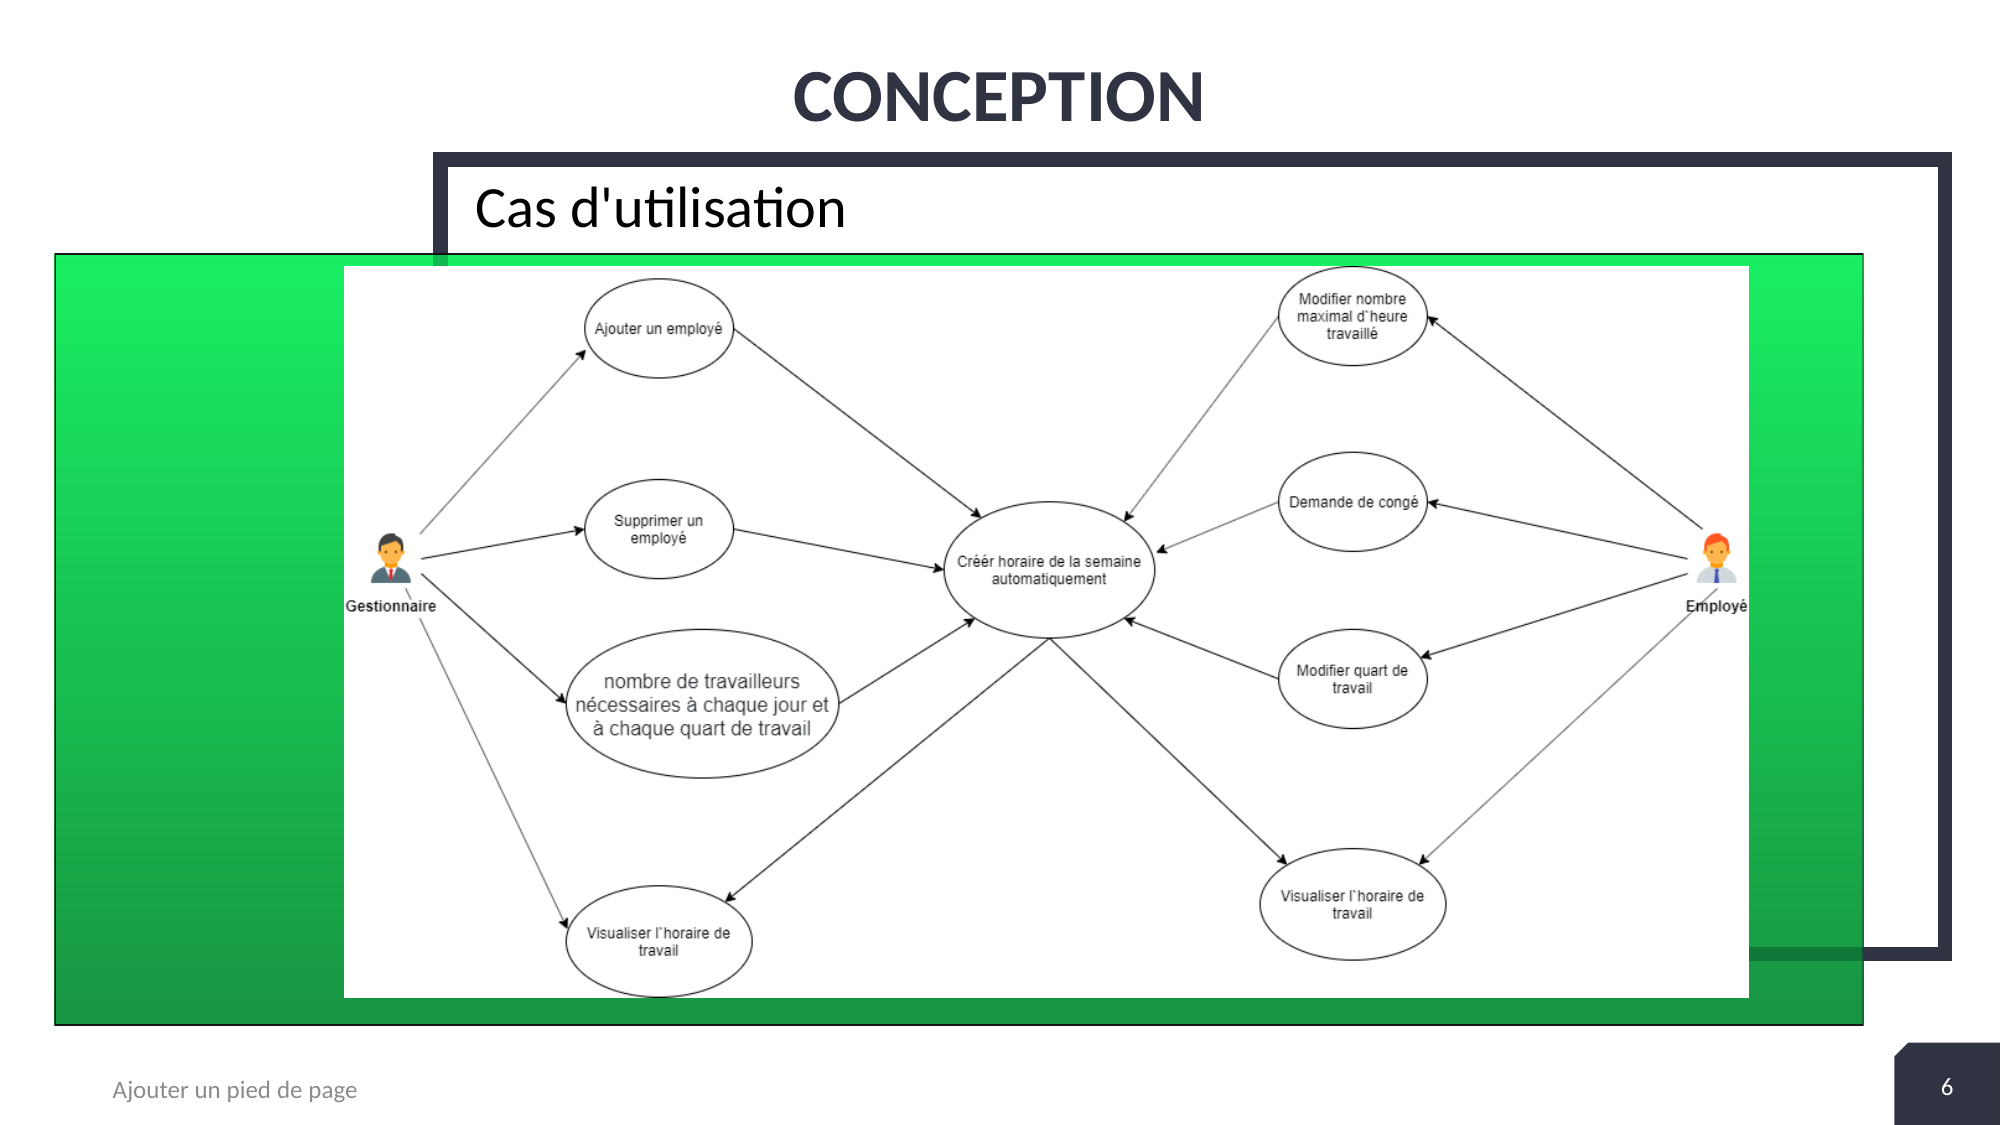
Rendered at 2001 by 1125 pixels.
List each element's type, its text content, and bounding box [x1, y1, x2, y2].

text_box 2 + [54, 253, 1865, 1026]
picture [344, 266, 1749, 998]
text_box [439, 158, 1946, 955]
footer Ajouter un pied de page [97, 1059, 773, 1119]
title Conception [97, 0, 1903, 196]
text_box Cas d'utilisation [460, 169, 1826, 237]
slide_number 6 [1894, 1052, 2000, 1119]
